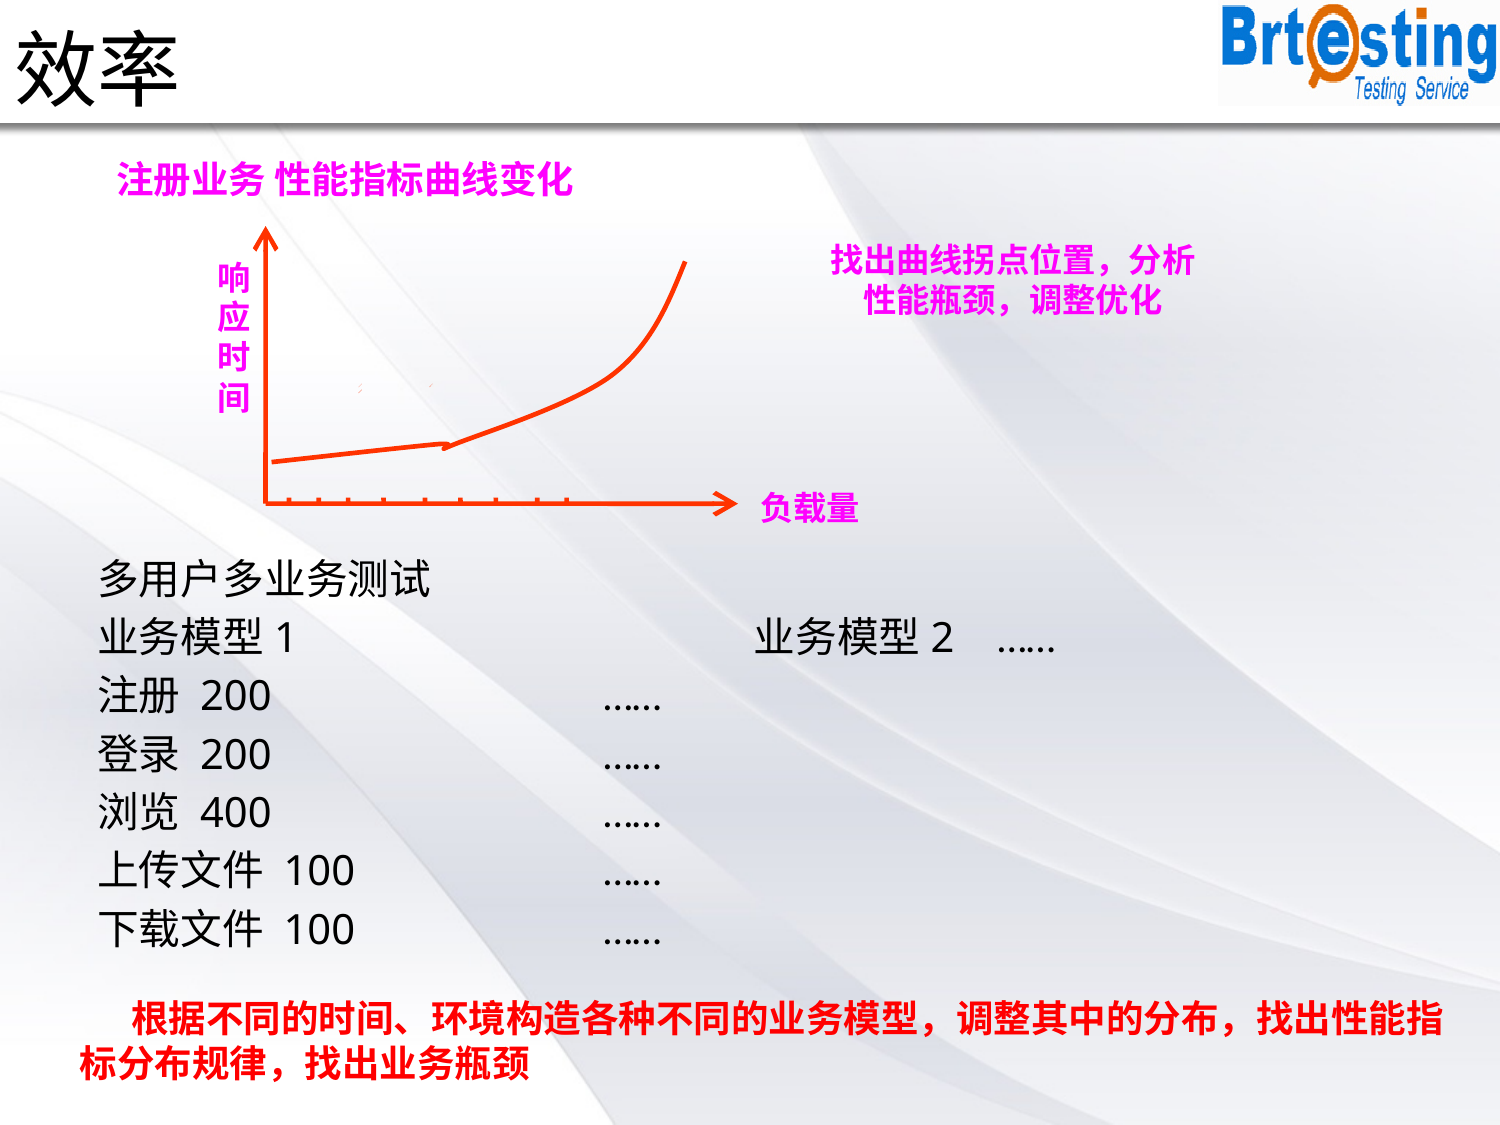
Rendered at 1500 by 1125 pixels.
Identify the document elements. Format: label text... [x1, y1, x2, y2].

text_box 负载量 [738, 479, 882, 535]
title 效率 [0, 9, 1350, 118]
text_box [254, 226, 277, 249]
text_box 找出曲线拐点位置，分析性能瓶颈，调整优化 [803, 231, 1223, 327]
picture [0, 123, 1500, 1125]
text_box 根据不同的时间、环境构造各种不同的业务模型，调整其中的分布，找出性能指标分布规律，找出业务瓶颈 [64, 987, 1471, 1093]
text_box 多用户多业务测试 业务模型1 业务模型2 …… 注册 200 …… 登录 200 …… 浏览 400 …… 上传文件 100 …… 下载文件 100 …… [82, 545, 1433, 987]
text_box 响应时间 [200, 249, 268, 424]
text_box [567, 492, 738, 516]
text_box [271, 261, 686, 463]
text_box 注册业务 性能指标曲线变化 [70, 149, 620, 209]
picture [1218, 0, 1500, 106]
